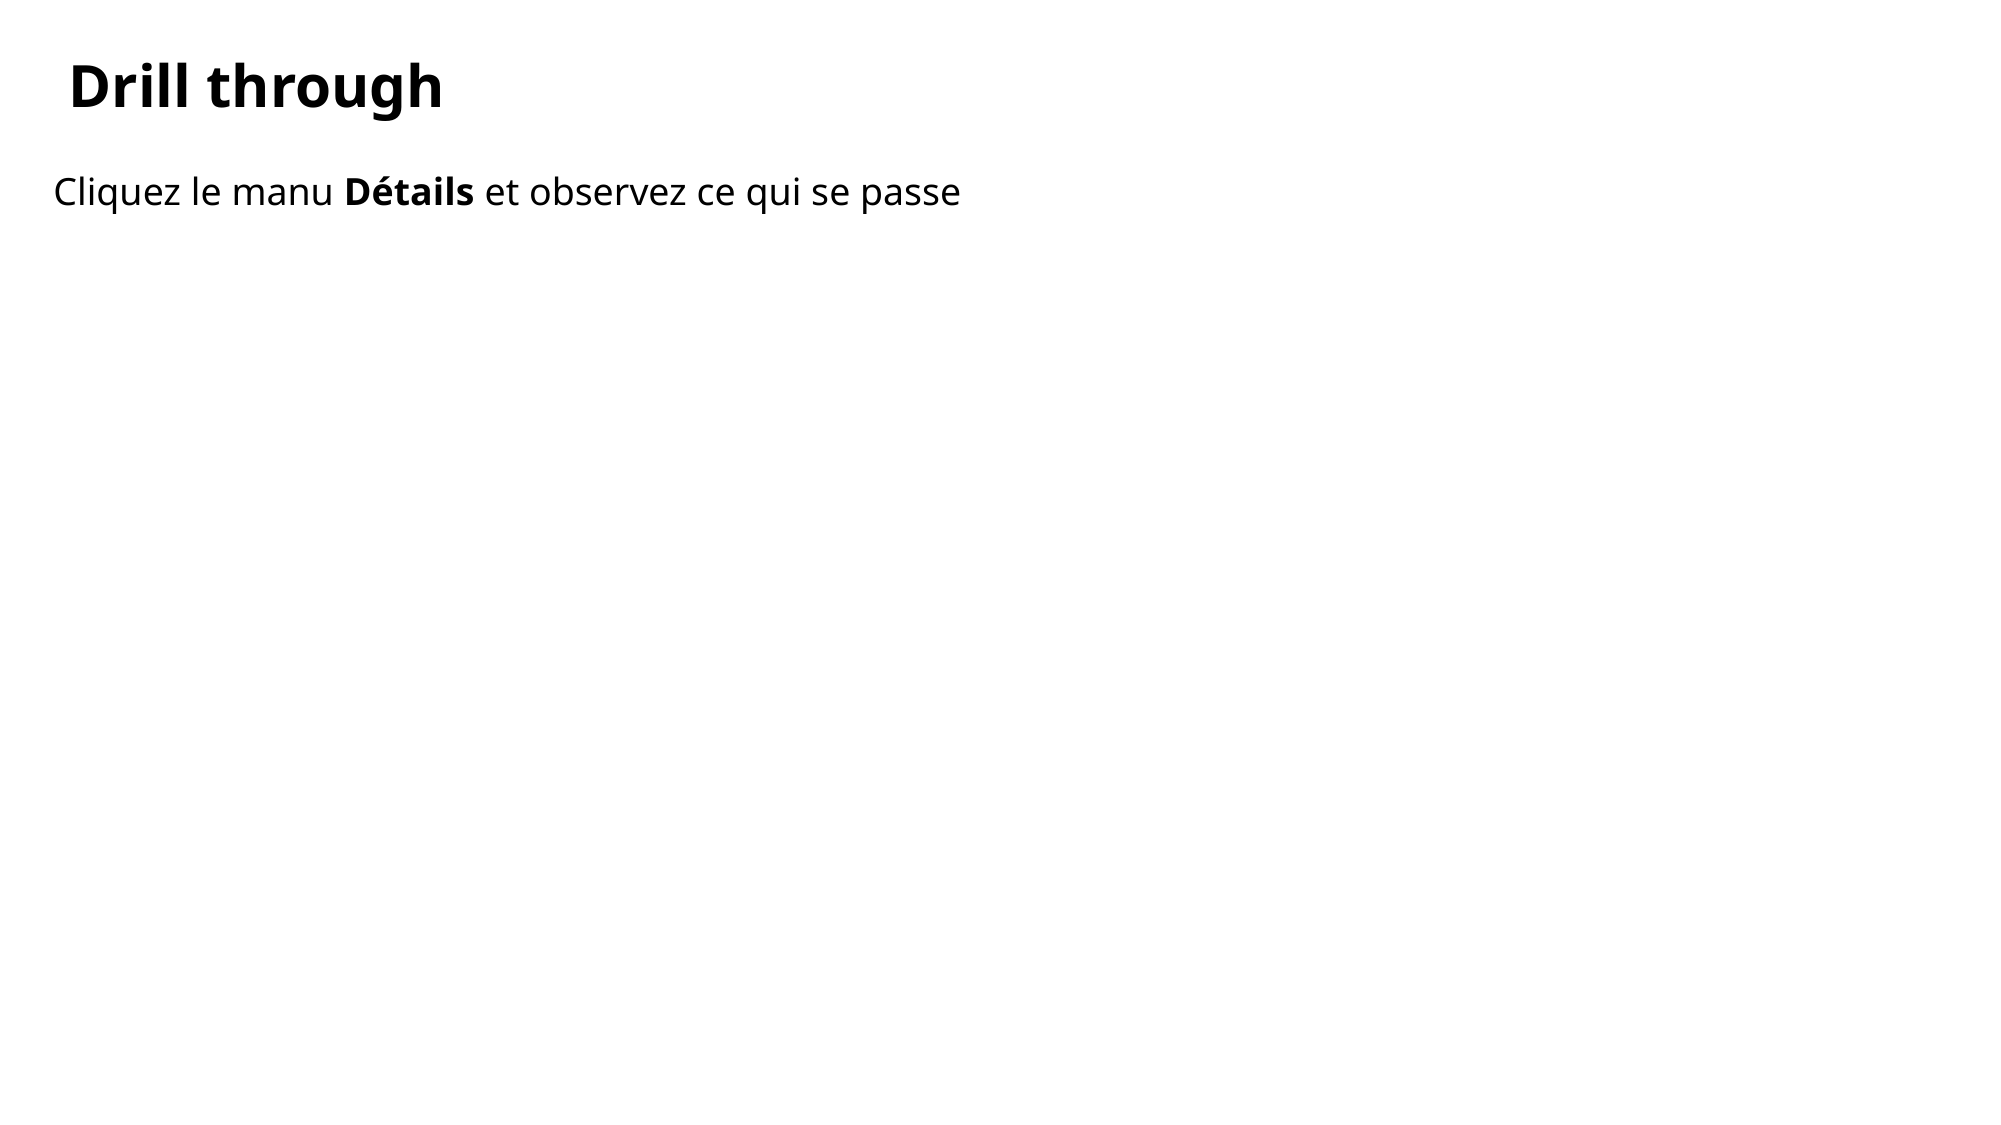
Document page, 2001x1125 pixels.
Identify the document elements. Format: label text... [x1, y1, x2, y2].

text_box Drill through [53, 41, 460, 127]
text_box Cliquez le manu Détails et observez ce qui se passe [38, 157, 977, 221]
